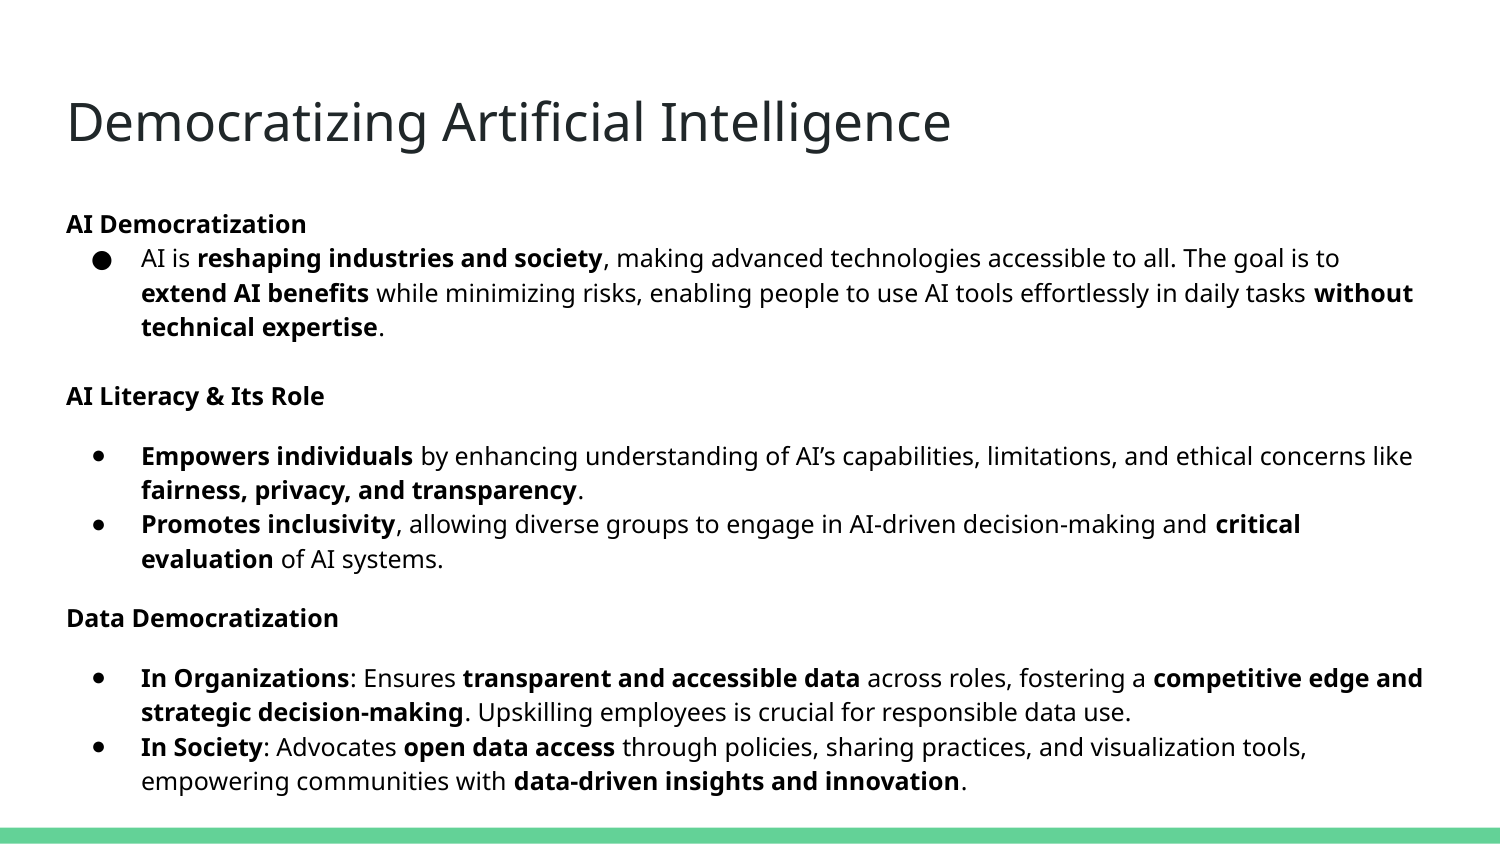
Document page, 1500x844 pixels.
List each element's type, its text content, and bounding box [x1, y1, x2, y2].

list AI Democratization AI is reshaping industries and society, making advanced technologies accessible to all. The goal is to extend AI benefits while minimizing risks, enabling people to use AI tools effortlessly in daily tasks without technical expertise. AI Literacy & Its Role Empowers individuals by enhancing understanding of AI’s capabilities, limitations, and ethical concerns like fairness, privacy, and transparency. Promotes inclusivity, allowing diverse groups to engage in AI-driven decision-making and critical evaluation of AI systems. Data Democratization In Organizations: Ensures transparent and accessible data across roles, fostering a competitive edge and strategic decision-making. Upskilling employees is crucial for responsible data use. In Society: Advocates open data access through policies, sharing practices, and visualization tools, empowering communities with data-driven insights and innovation. [51, 189, 1449, 750]
title Democratizing Artificial Intelligence [51, 72, 1449, 167]
